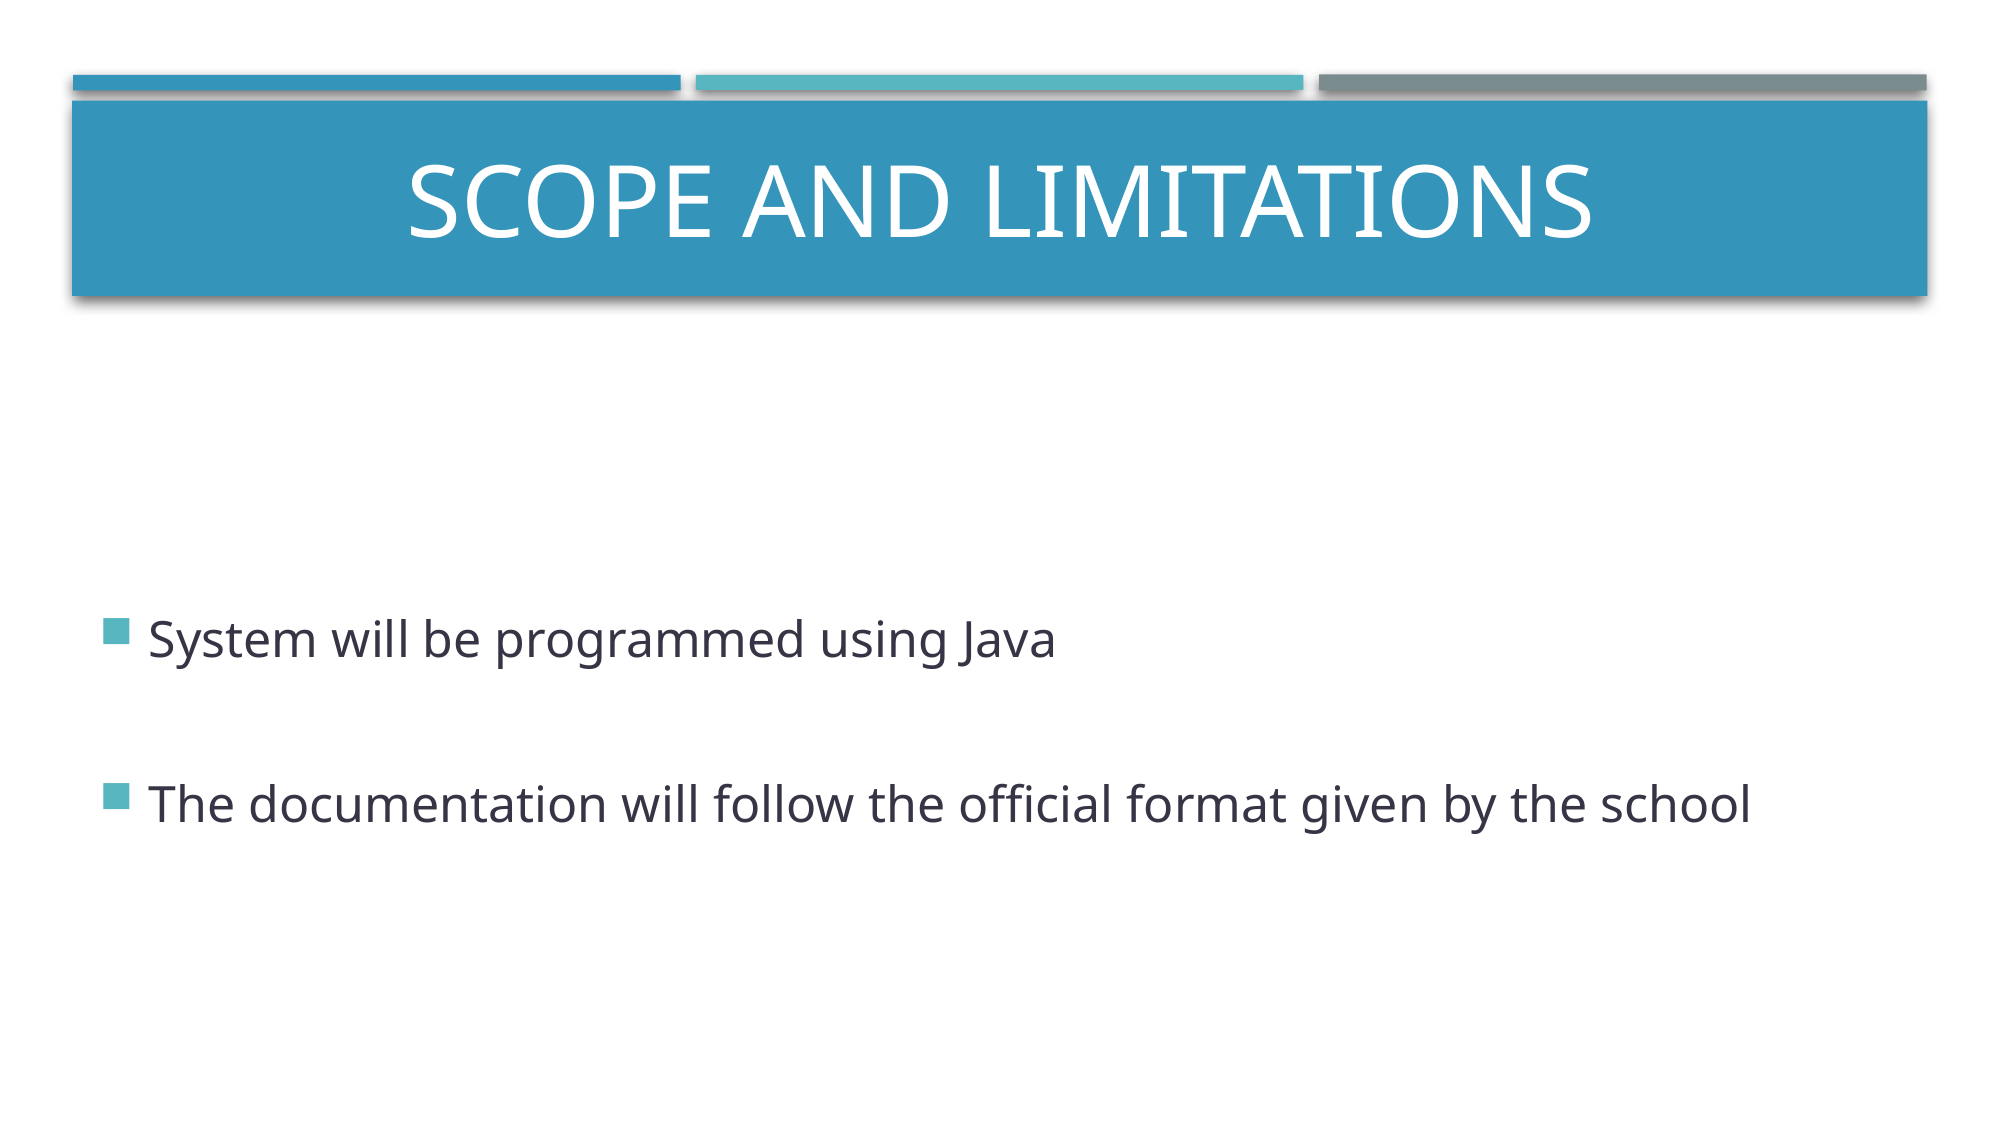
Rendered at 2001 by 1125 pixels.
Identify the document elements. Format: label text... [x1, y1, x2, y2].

list System will be programmed using Java The documentation will follow the official format given by the school [83, 343, 1920, 1096]
title Scope and Limitations [134, 105, 1869, 265]
